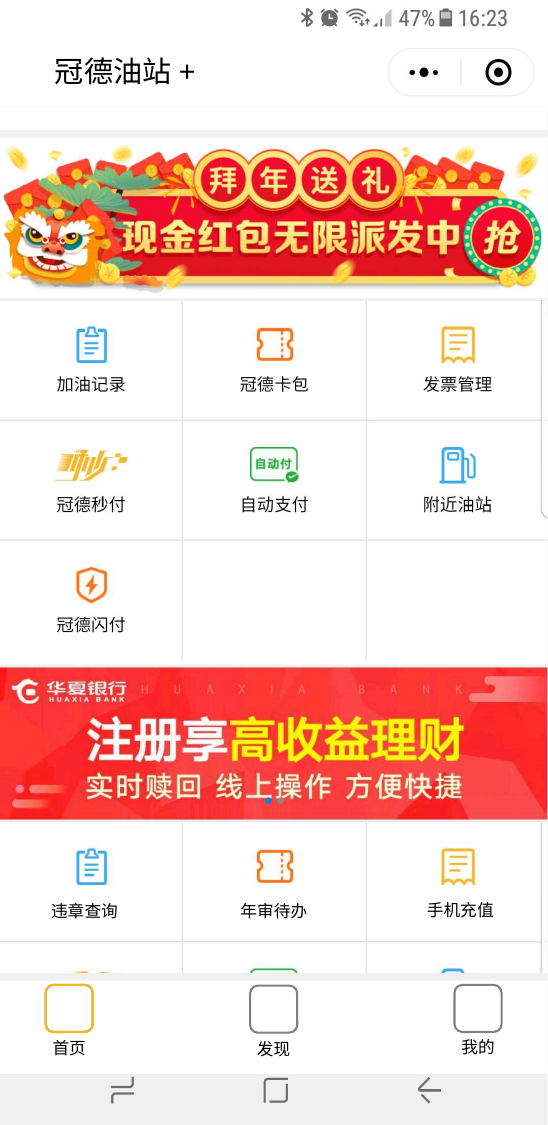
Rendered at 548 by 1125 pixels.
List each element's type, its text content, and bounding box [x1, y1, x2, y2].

picture [0, 130, 548, 973]
picture [0, 0, 548, 107]
list 我的 [417, 1031, 539, 1065]
list 首页 [8, 1032, 130, 1067]
list 发现 [213, 1033, 335, 1067]
picture [0, 1074, 548, 1125]
text_box [44, 983, 94, 1034]
